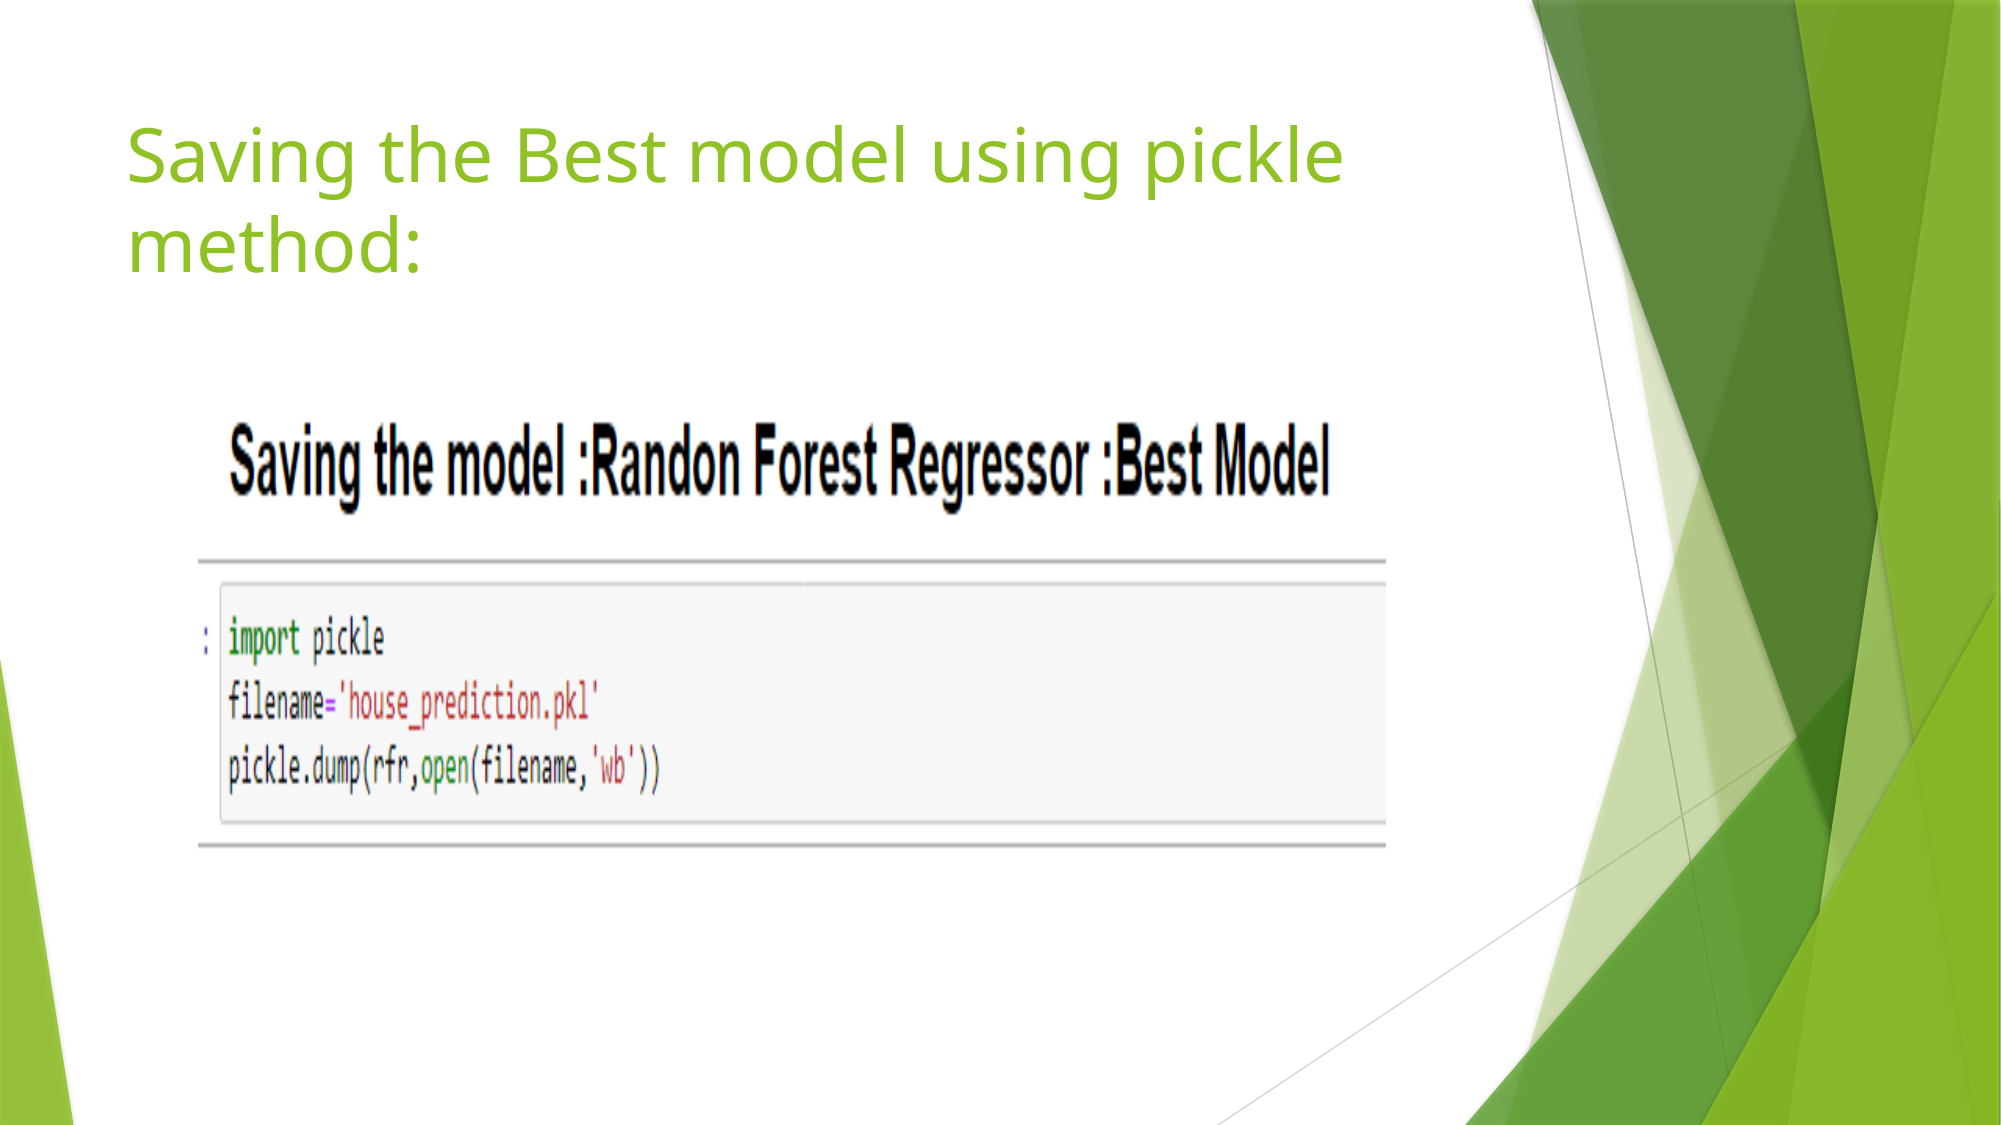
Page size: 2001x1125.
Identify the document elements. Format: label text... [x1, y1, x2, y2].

title Saving the Best model using pickle method: [111, 99, 1522, 317]
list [197, 345, 1387, 947]
